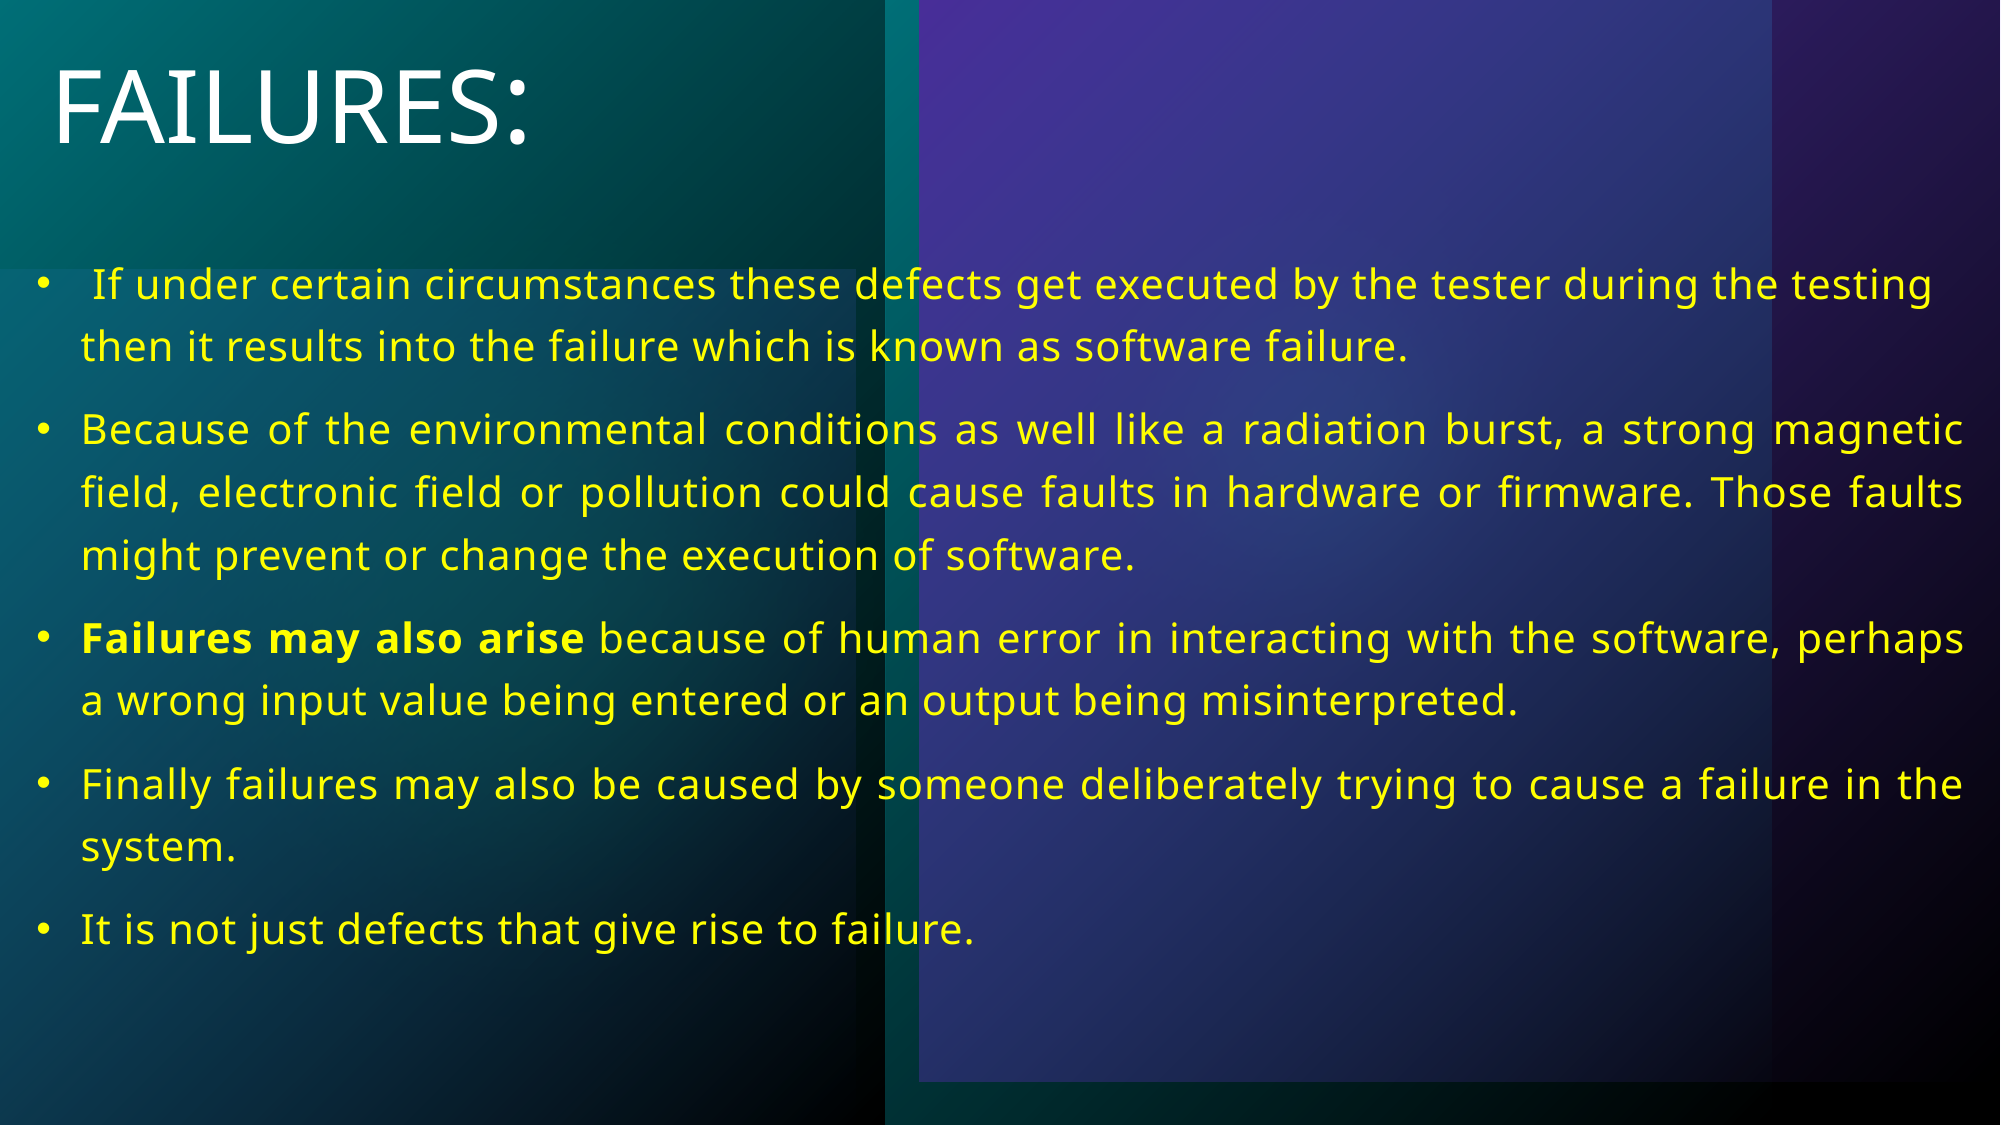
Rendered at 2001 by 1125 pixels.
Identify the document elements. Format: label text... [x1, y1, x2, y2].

list If under certain circumstances these defects get executed by the tester during the testing then it results into the failure which is known as software failure. Because of the environmental conditions as well like a radiation burst, a strong magnetic field, electronic field or pollution could cause faults in hardware or firmware. Those faults might prevent or change the execution of software. Failures may also arise because of human error in interacting with the software, perhaps a wrong input value being entered or an output being misinterpreted. Finally failures may also be caused by someone deliberately trying to cause a failure in the system. It is not just defects that give rise to failure. [21, 237, 1983, 1089]
title FAILURES: [35, 36, 1856, 177]
